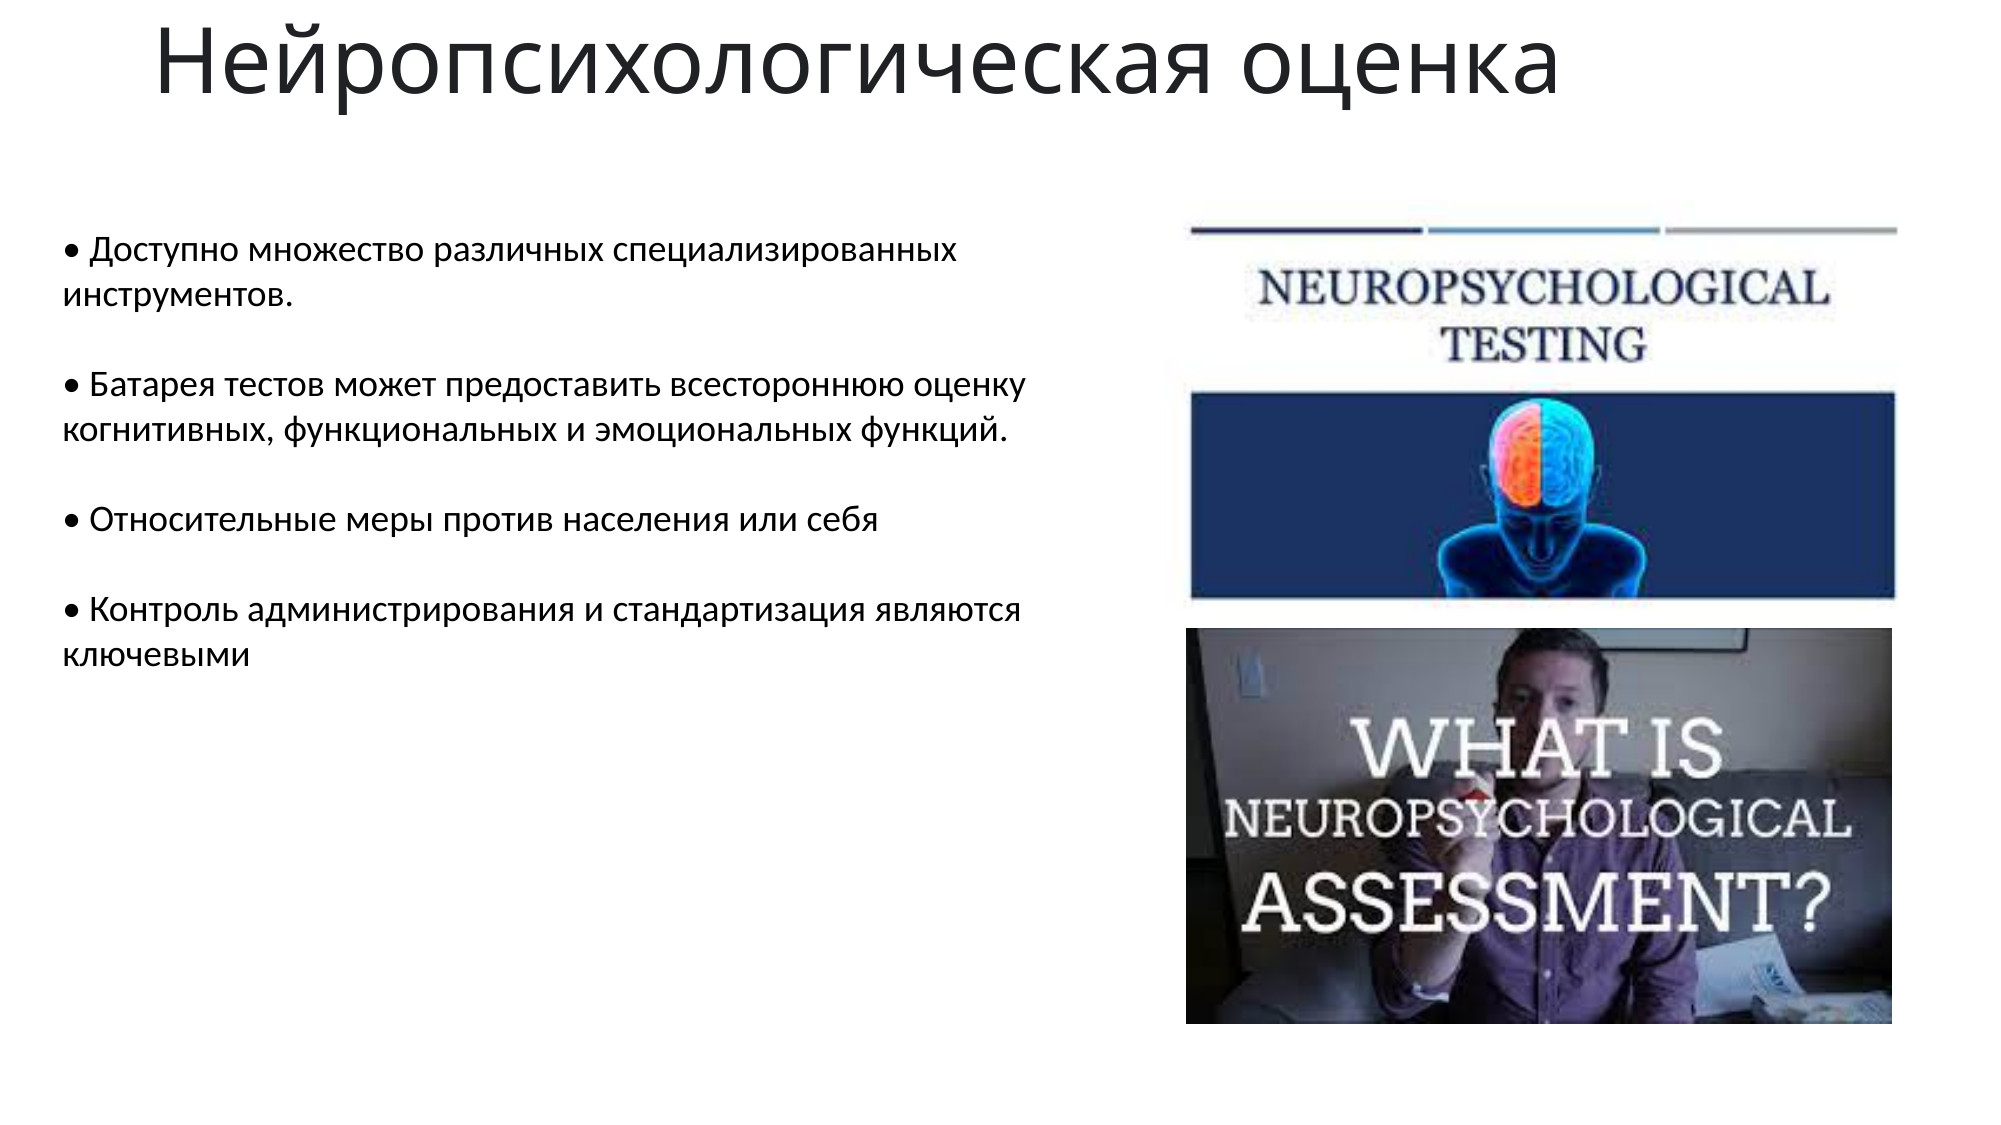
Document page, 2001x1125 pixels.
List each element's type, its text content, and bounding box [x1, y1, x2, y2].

title Нейропсихологическая оценка [137, 13, 1646, 115]
picture [1164, 200, 1926, 1024]
text_box • Доступно множество различных специализированных инструментов. • Батарея тестов может предоставить всестороннюю оценку когнитивных, функциональных и эмоциональных функций. • Относительные меры против населения или себя • Контроль администрирования и стандартизация являются ключевыми [47, 216, 1060, 682]
